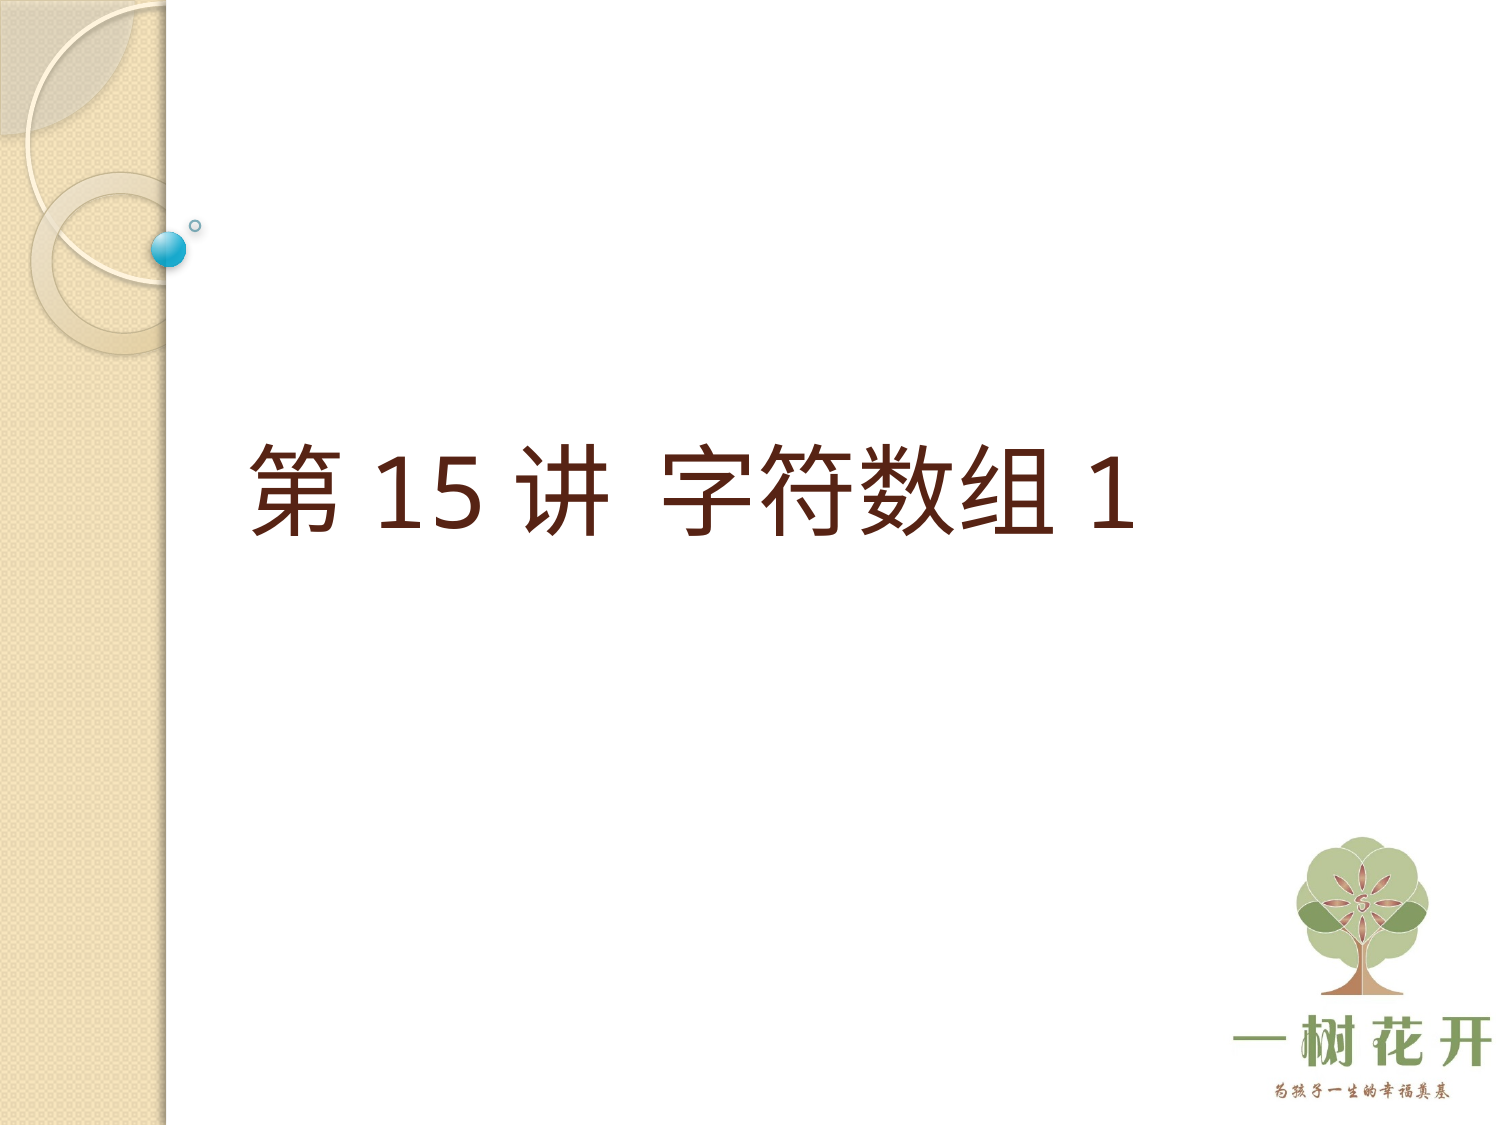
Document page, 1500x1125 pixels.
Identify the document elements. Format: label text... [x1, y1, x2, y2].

picture [1223, 826, 1500, 1125]
title 第15讲 字符数组1 [230, 314, 1446, 556]
